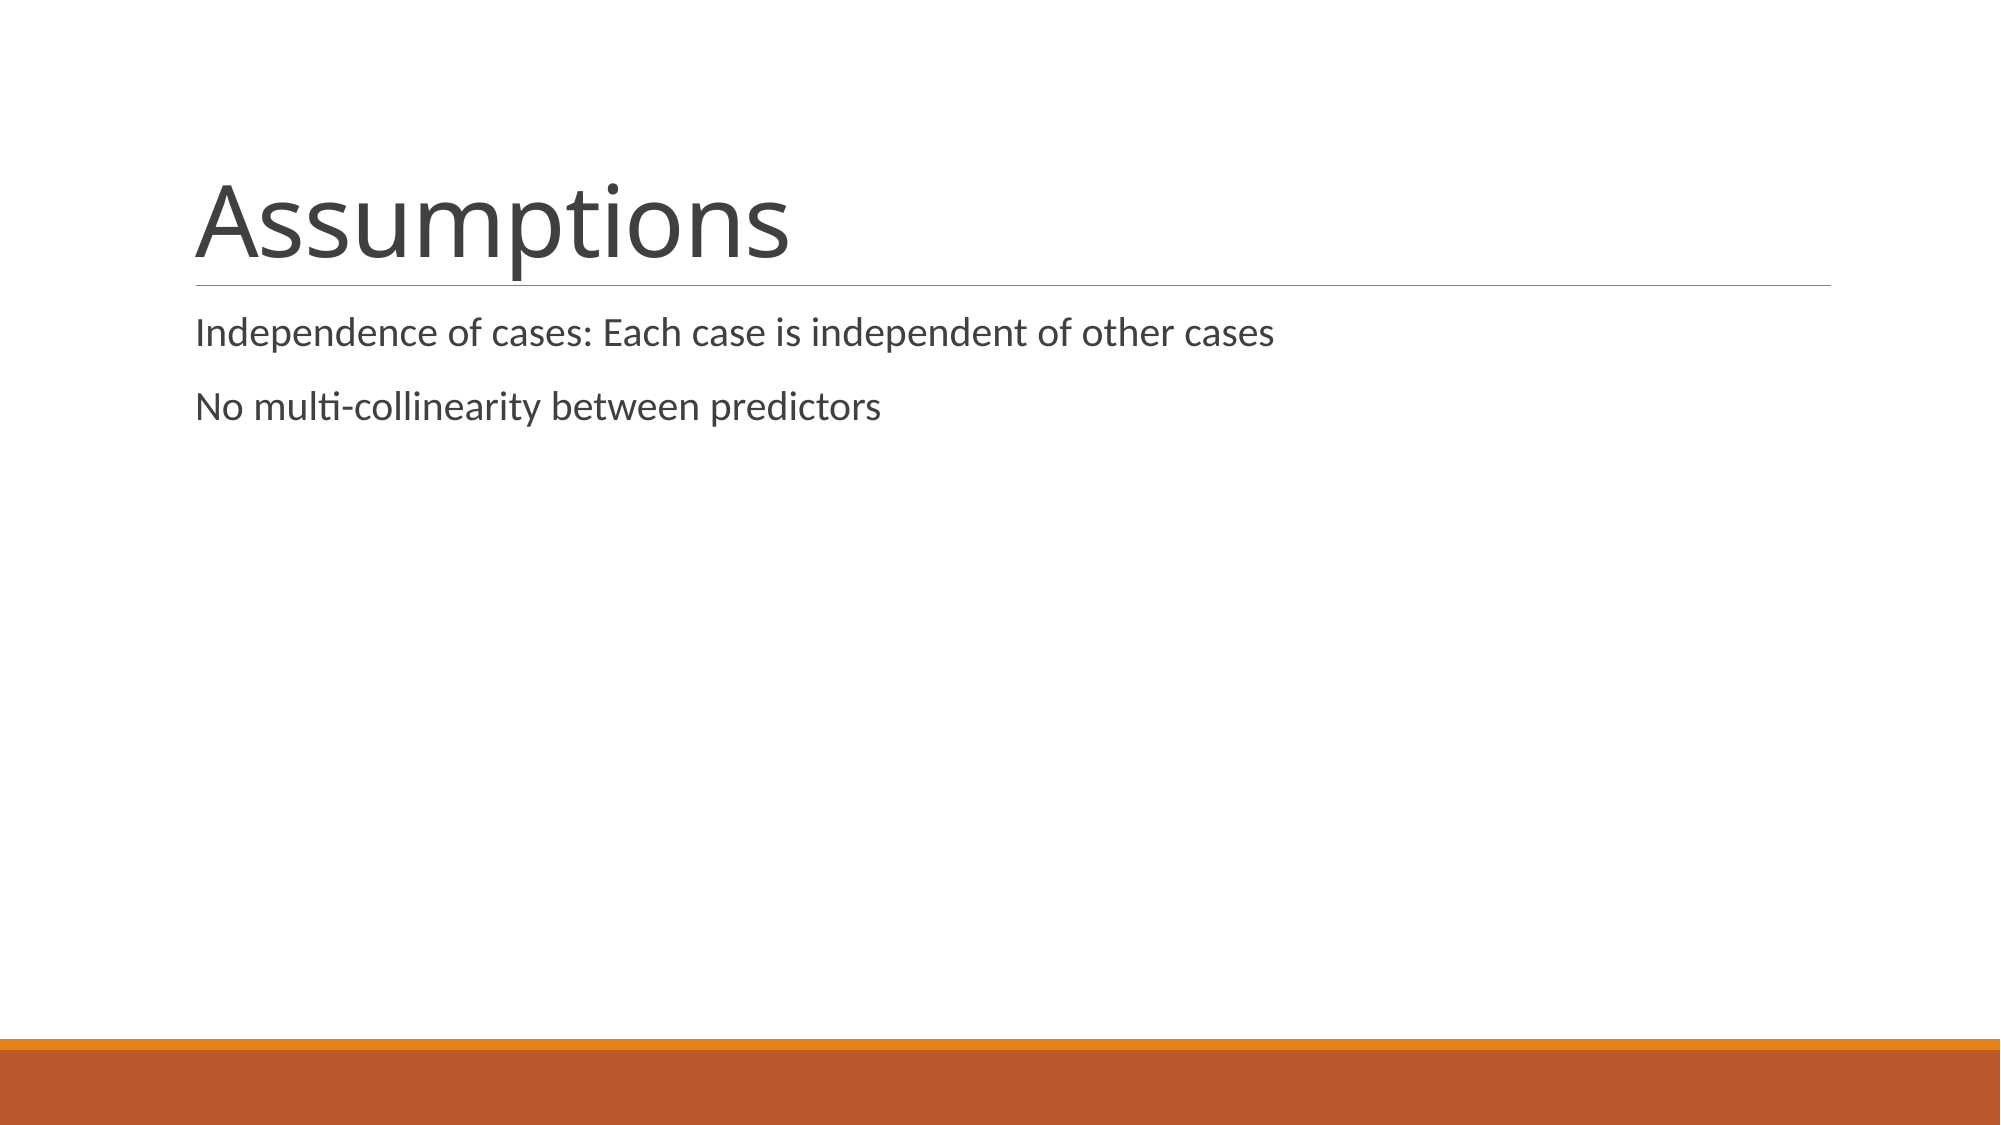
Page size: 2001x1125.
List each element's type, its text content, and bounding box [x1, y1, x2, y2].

title Assumptions [180, 47, 1830, 285]
list Independence of cases: Each case is independent of other cases No multi-collinearity between predictors [180, 302, 1830, 963]
